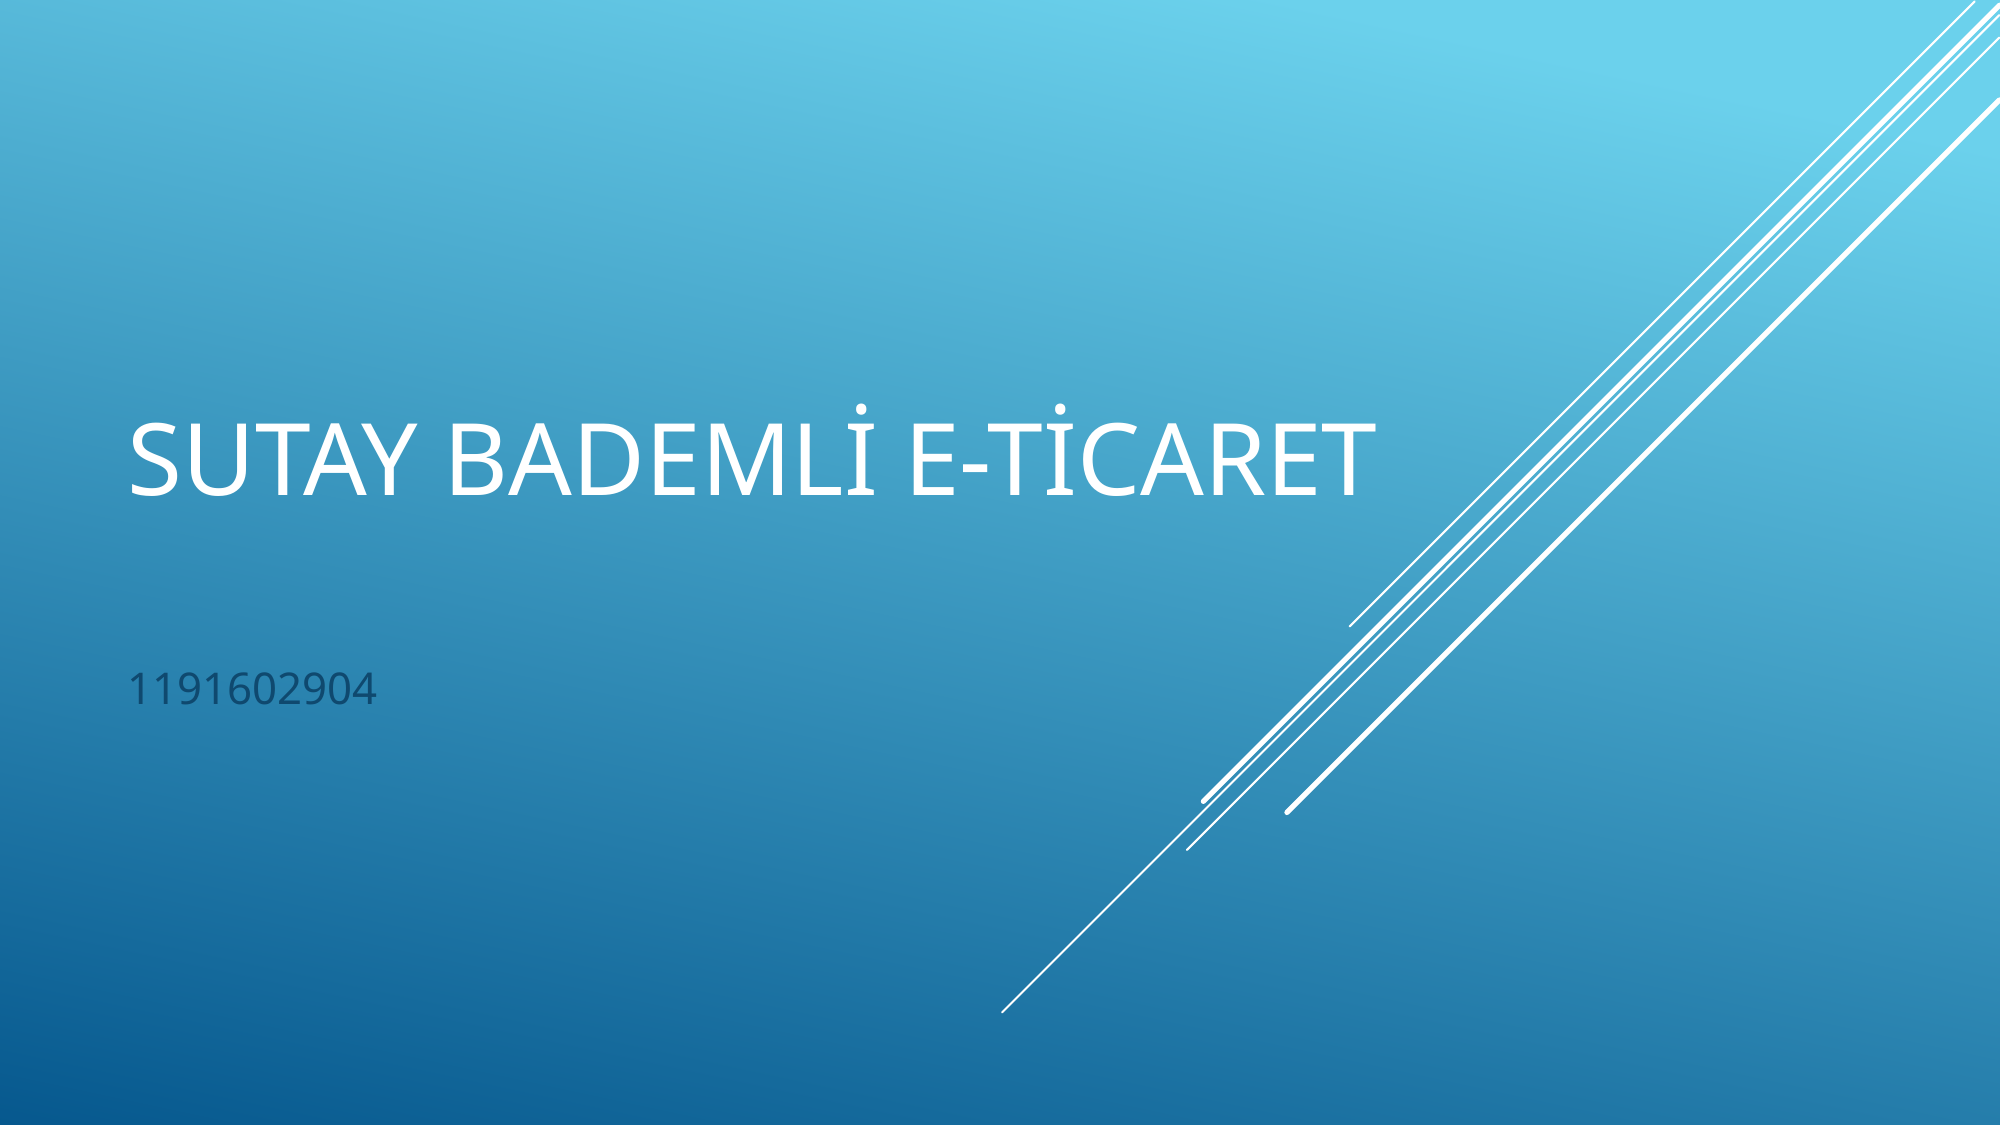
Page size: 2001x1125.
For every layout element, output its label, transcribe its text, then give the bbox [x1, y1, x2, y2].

title SUTAY BADEMLİ E-TİCARET [112, 35, 1425, 524]
subtitle 1191602904 [112, 652, 1163, 973]
